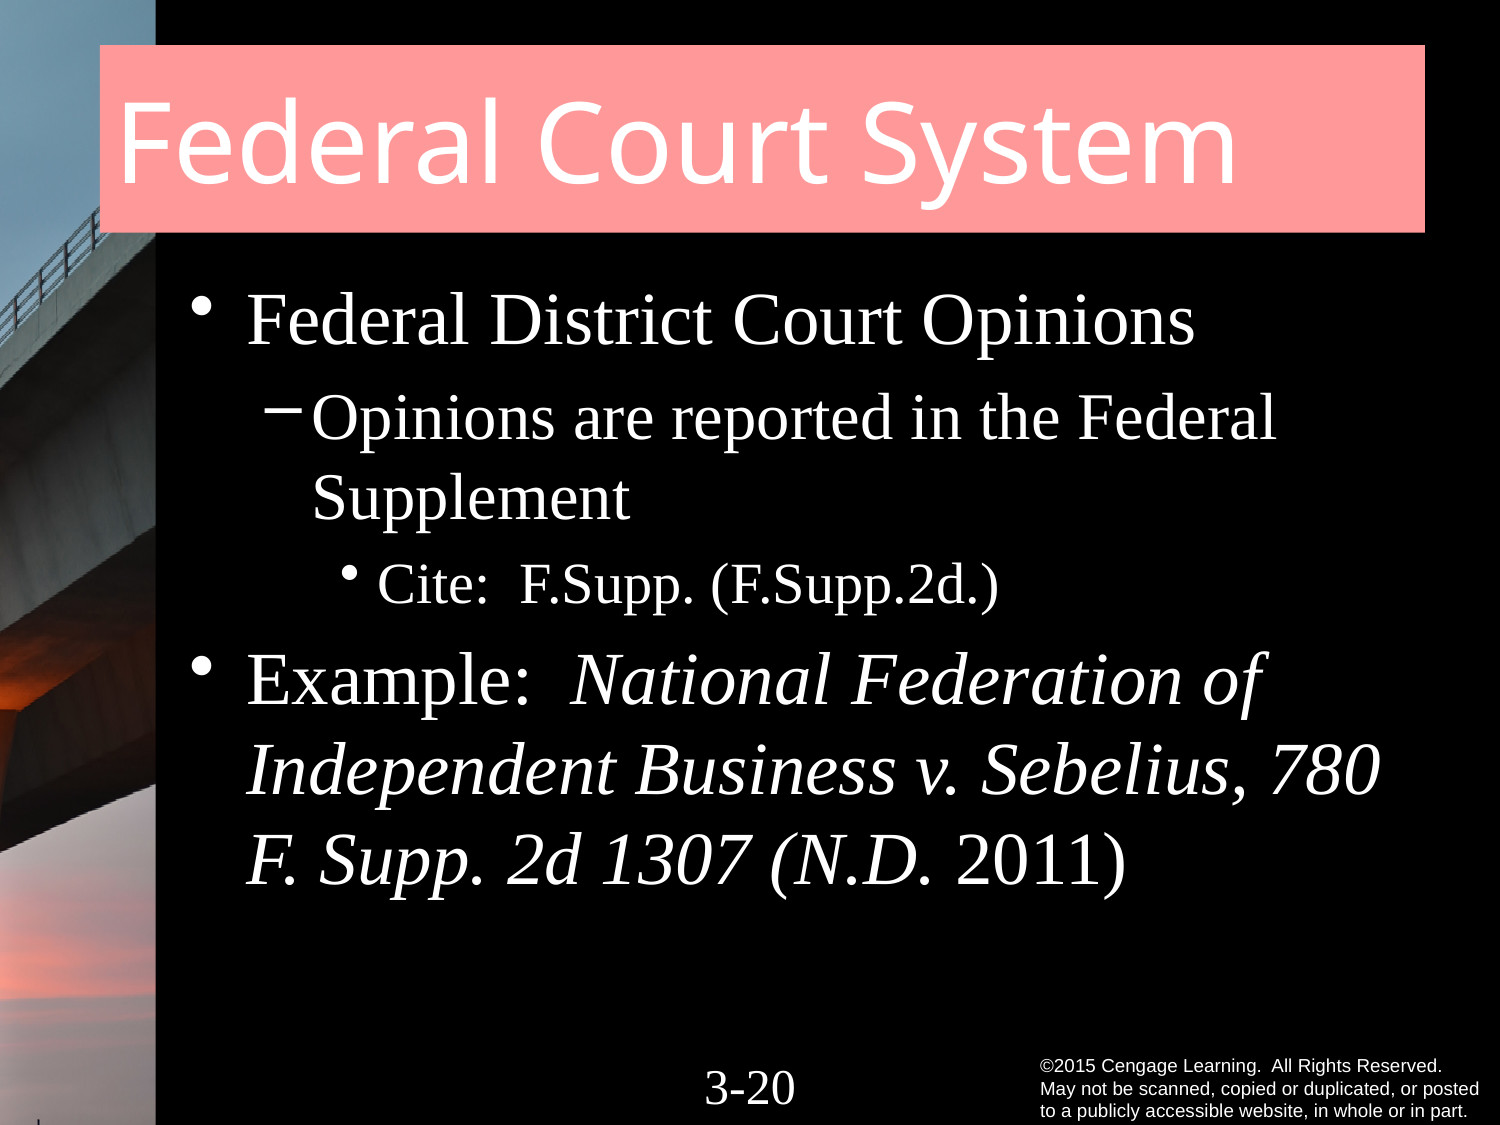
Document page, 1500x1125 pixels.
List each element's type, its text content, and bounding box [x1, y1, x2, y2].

slide_number 3-19 [574, 1046, 926, 1125]
picture [0, 0, 155, 1125]
title Federal Court System [99, 44, 1426, 233]
list Federal District Court Opinions Opinions are reported in the Federal Supplement Cite: F.Supp. (F.Supp.2d.) Example: National Federation of Independent Business v. Sebelius, 780 F. Supp. 2d 1307 (N.D. 2011) [174, 262, 1425, 1005]
